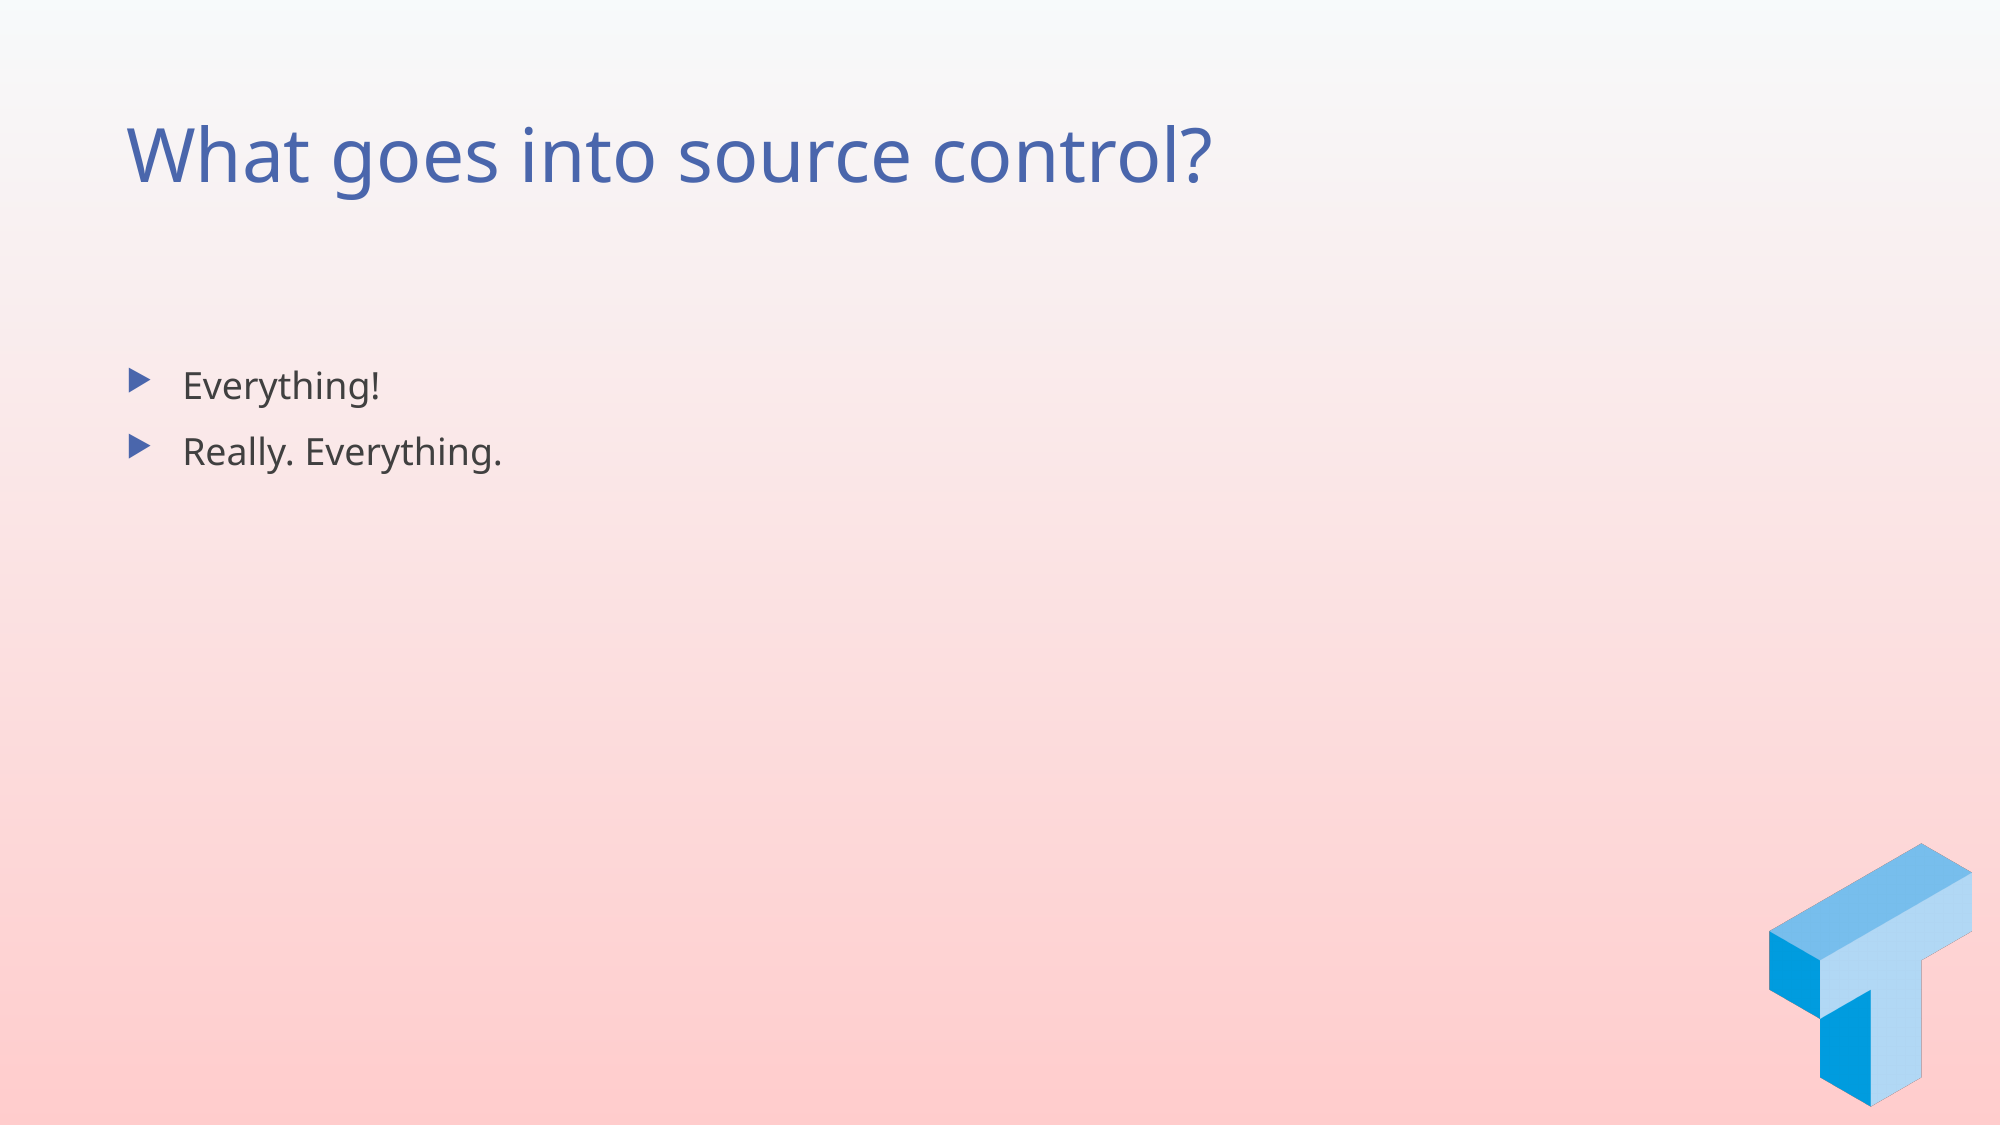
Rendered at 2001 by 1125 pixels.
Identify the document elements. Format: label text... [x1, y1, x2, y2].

list Everything! Really. Everything. [111, 354, 1522, 992]
picture [1744, 818, 2001, 1122]
title What goes into source control? [111, 99, 1522, 317]
